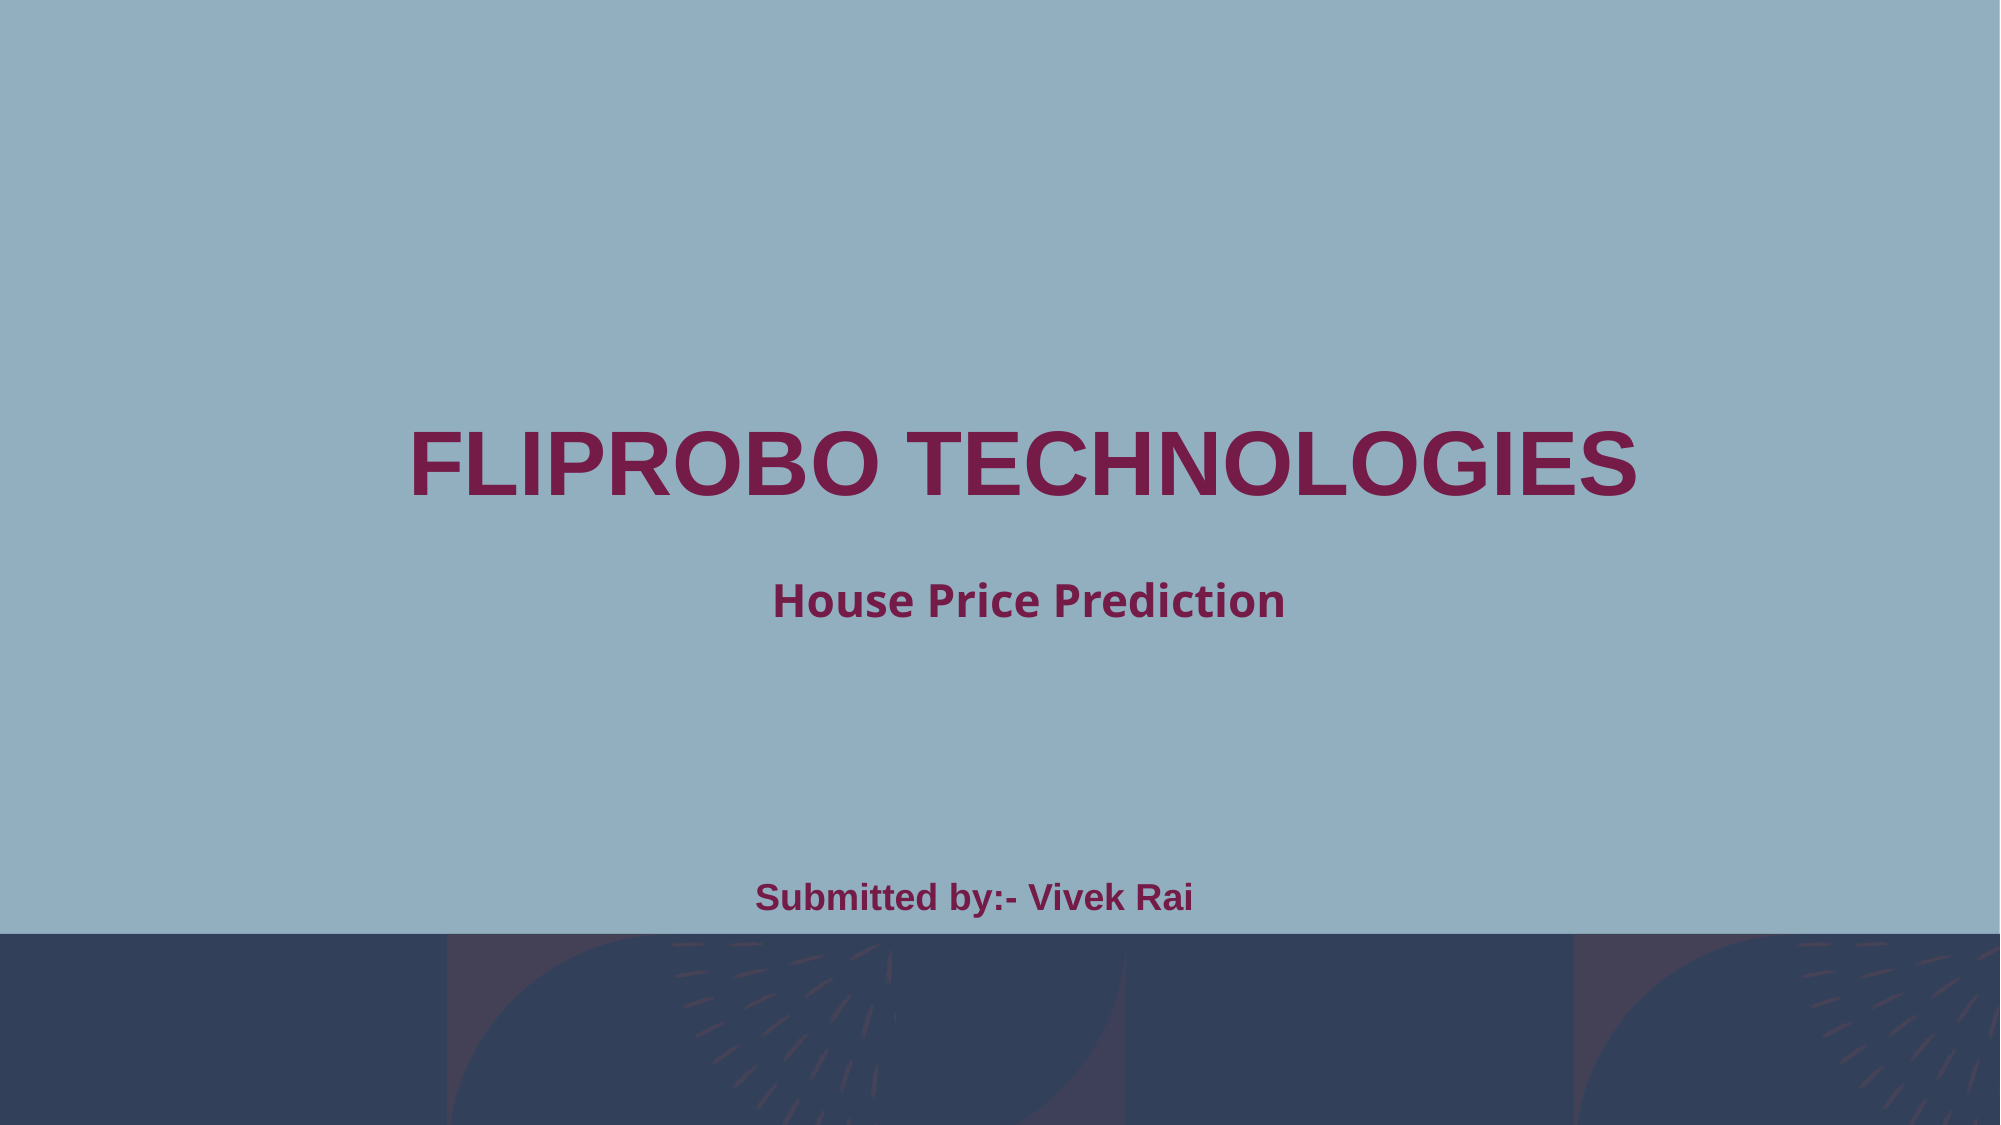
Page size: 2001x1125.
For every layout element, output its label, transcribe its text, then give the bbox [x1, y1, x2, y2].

text_box FLIPROBO TECHNOLOGIES [393, 84, 1687, 522]
text_box [0, 934, 2000, 1125]
text_box [0, 0, 2000, 933]
text_box Submitted by:- Vivek Rai [555, 858, 1394, 934]
text_box House Price Prediction [620, 559, 1438, 852]
